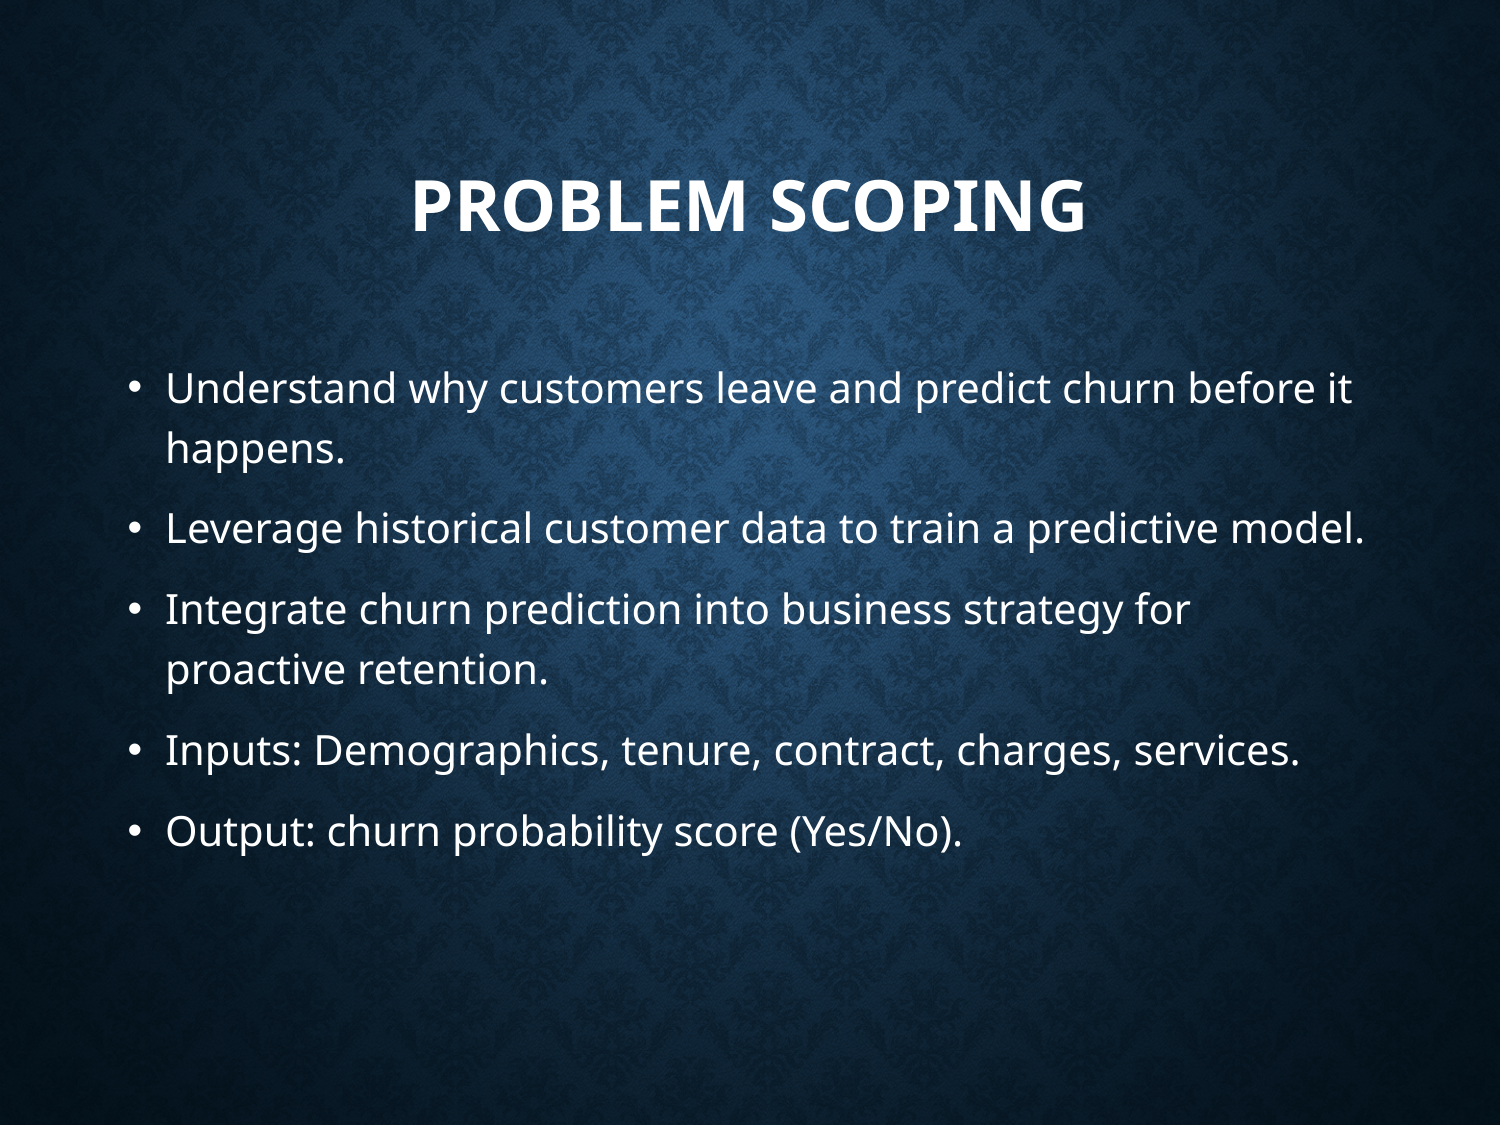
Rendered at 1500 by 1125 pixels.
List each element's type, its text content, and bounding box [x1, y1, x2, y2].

list Understand why customers leave and predict churn before it happens. Leverage historical customer data to train a predictive model. Integrate churn prediction into business strategy for proactive retention. Inputs: Demographics, tenure, contract, charges, services. Output: churn probability score (Yes/No). [112, 343, 1387, 950]
title Problem Scoping [112, 99, 1387, 318]
